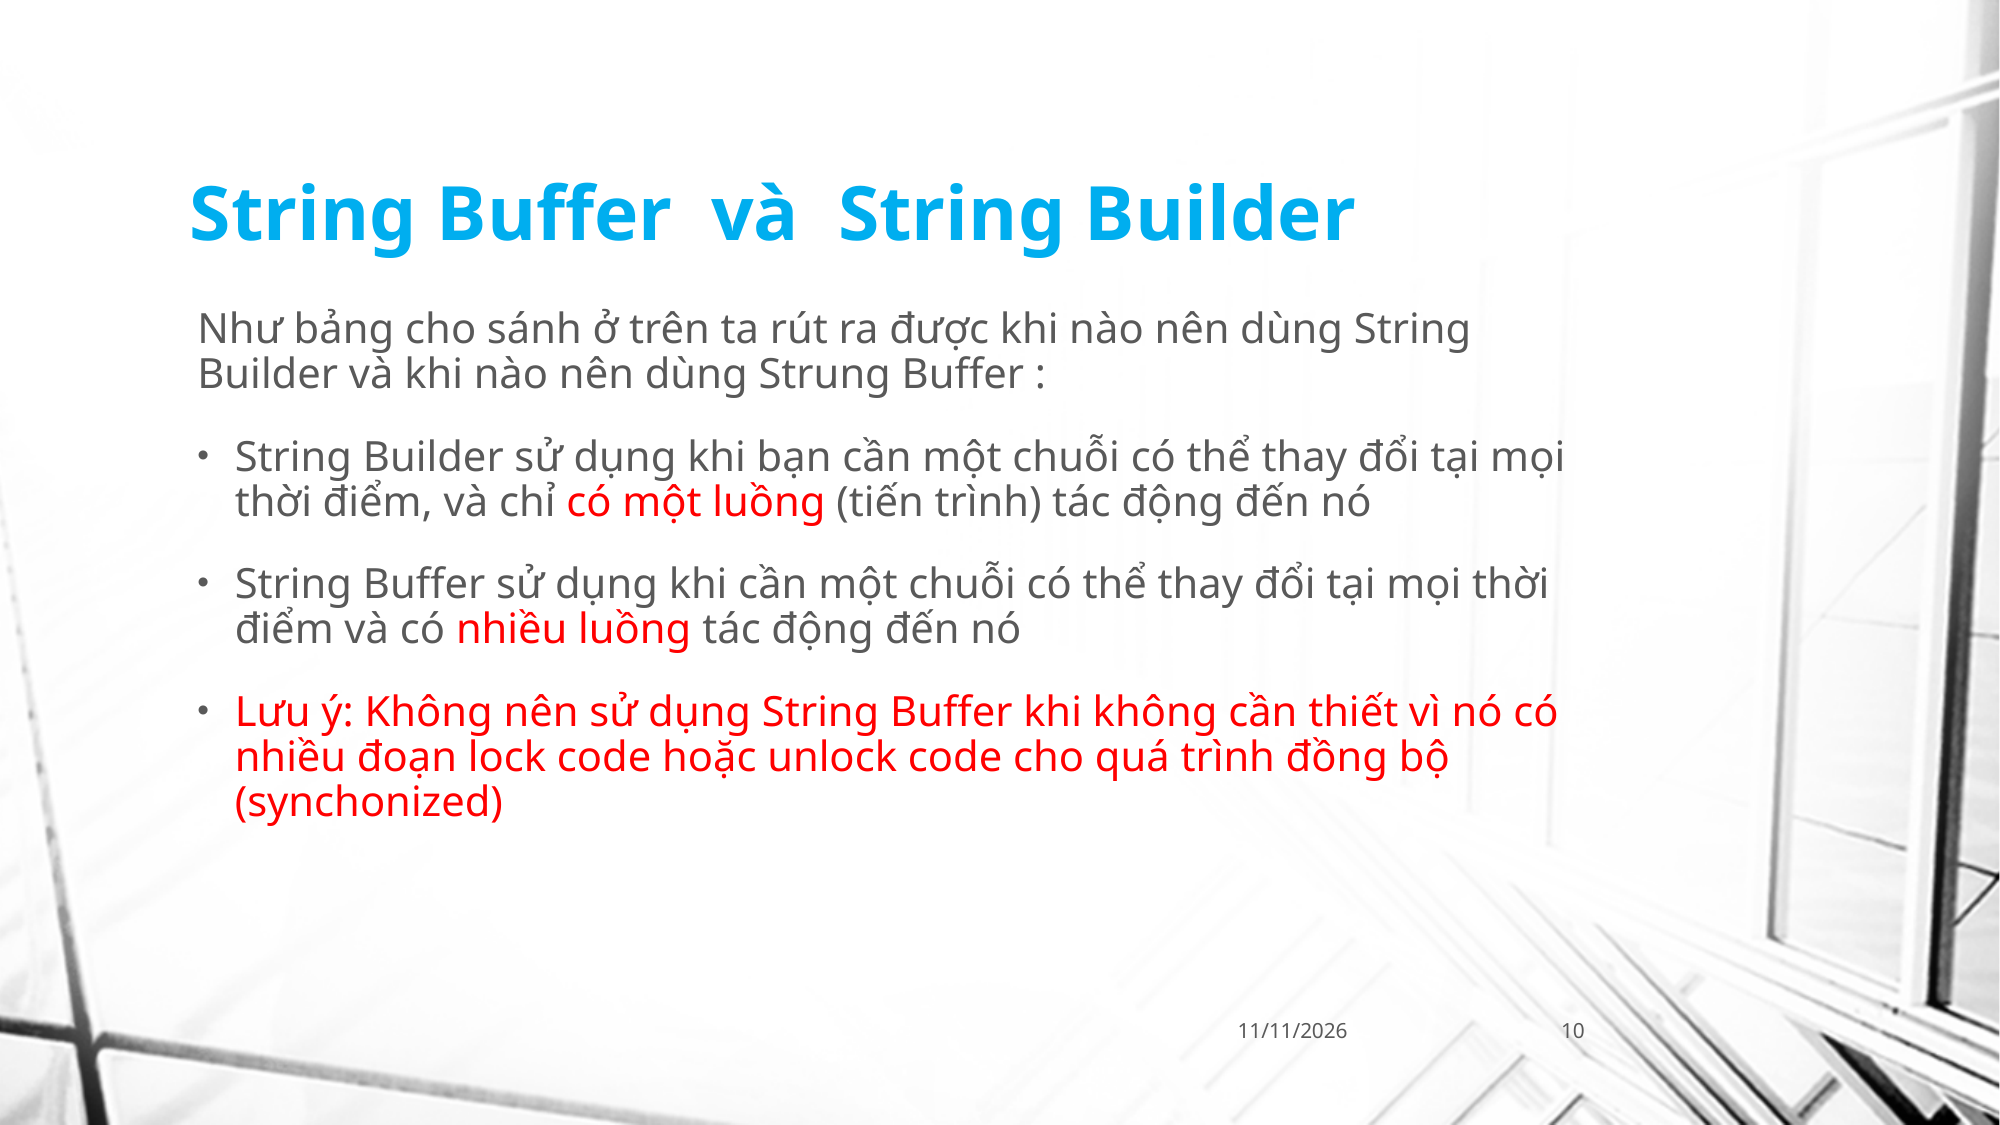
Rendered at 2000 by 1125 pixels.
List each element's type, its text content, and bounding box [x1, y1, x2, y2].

title String Buffer và String Builder [174, 87, 1600, 263]
list Như bảng cho sánh ở trên ta rút ra được khi nào nên dùng String Builder và khi nào nên dùng Strung Buffer : String Builder sử dụng khi bạn cần một chuỗi có thể thay đổi tại mọi thời điểm, và chỉ có một luồng (tiến trình) tác động đến nó String Buffer sử dụng khi cần một chuỗi có thể thay đổi tại mọi thời điểm và có nhiều luồng tác động đến nó Lưu ý: Không nên sử dụng String Buffer khi không cần thiết vì nó có nhiều đoạn lock code hoặc unlock code cho quá trình đồng bộ (synchonized) [174, 299, 1600, 988]
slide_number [1137, 1009, 1363, 1055]
slide_number 10 [1399, 1009, 1600, 1055]
picture [0, 0, 2000, 1125]
